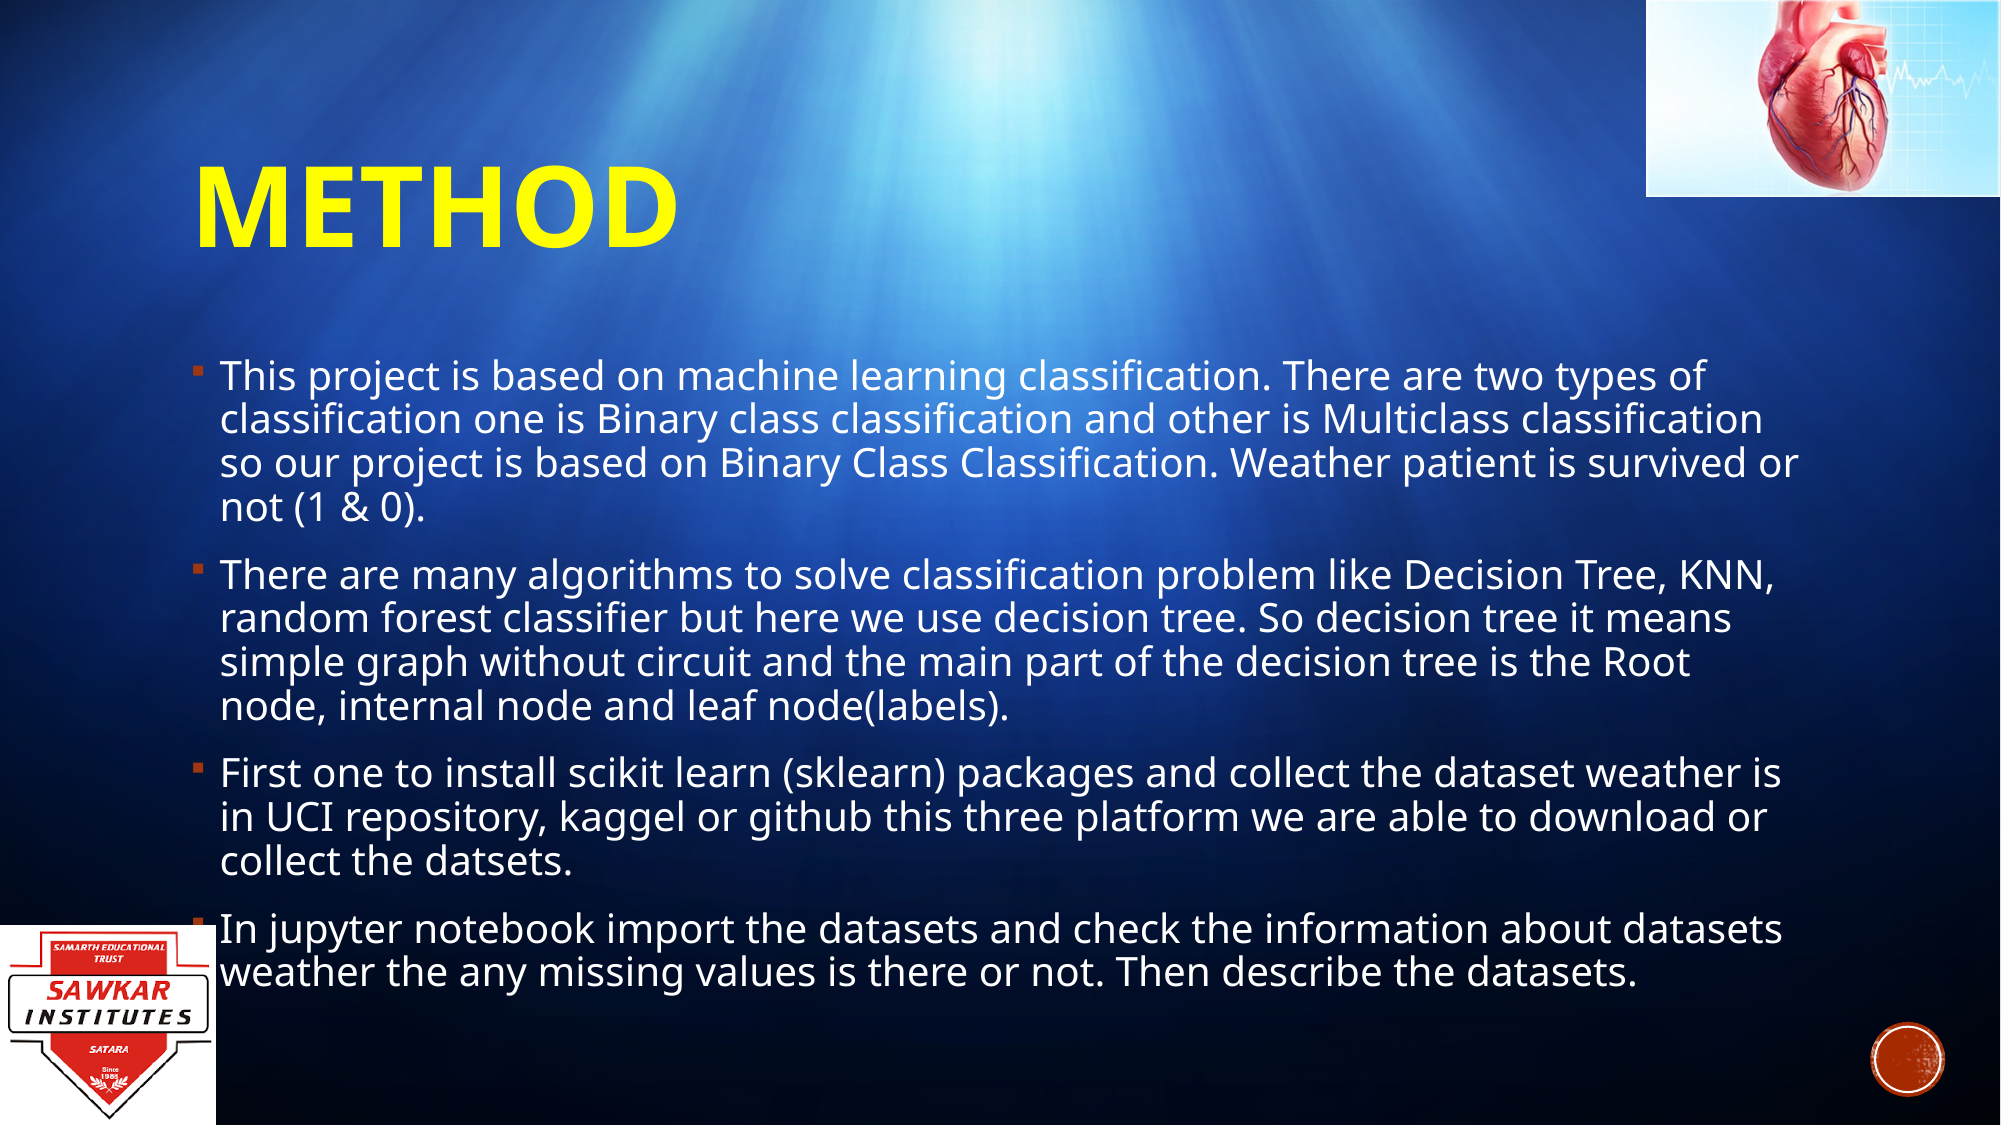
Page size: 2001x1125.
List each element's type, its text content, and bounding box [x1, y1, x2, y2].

picture [0, 0, 2001, 1125]
title method [175, 79, 1826, 344]
list This project is based on machine learning classification. There are two types of classification one is Binary class classification and other is Multiclass classification so our project is based on Binary Class Classification. Weather patient is survived or not (1 & 0). There are many algorithms to solve classification problem like Decision Tree, KNN, random forest classifier but here we use decision tree. So decision tree it means simple graph without circuit and the main part of the decision tree is the Root node, internal node and leaf node(labels). First one to install scikit learn (sklearn) packages and collect the dataset weather is in UCI repository, kaggel or github this three platform we are able to download or collect the datsets. In jupyter notebook import the datasets and check the information about datasets weather the any missing values is there or not. Then describe the datasets. [175, 348, 1826, 1013]
